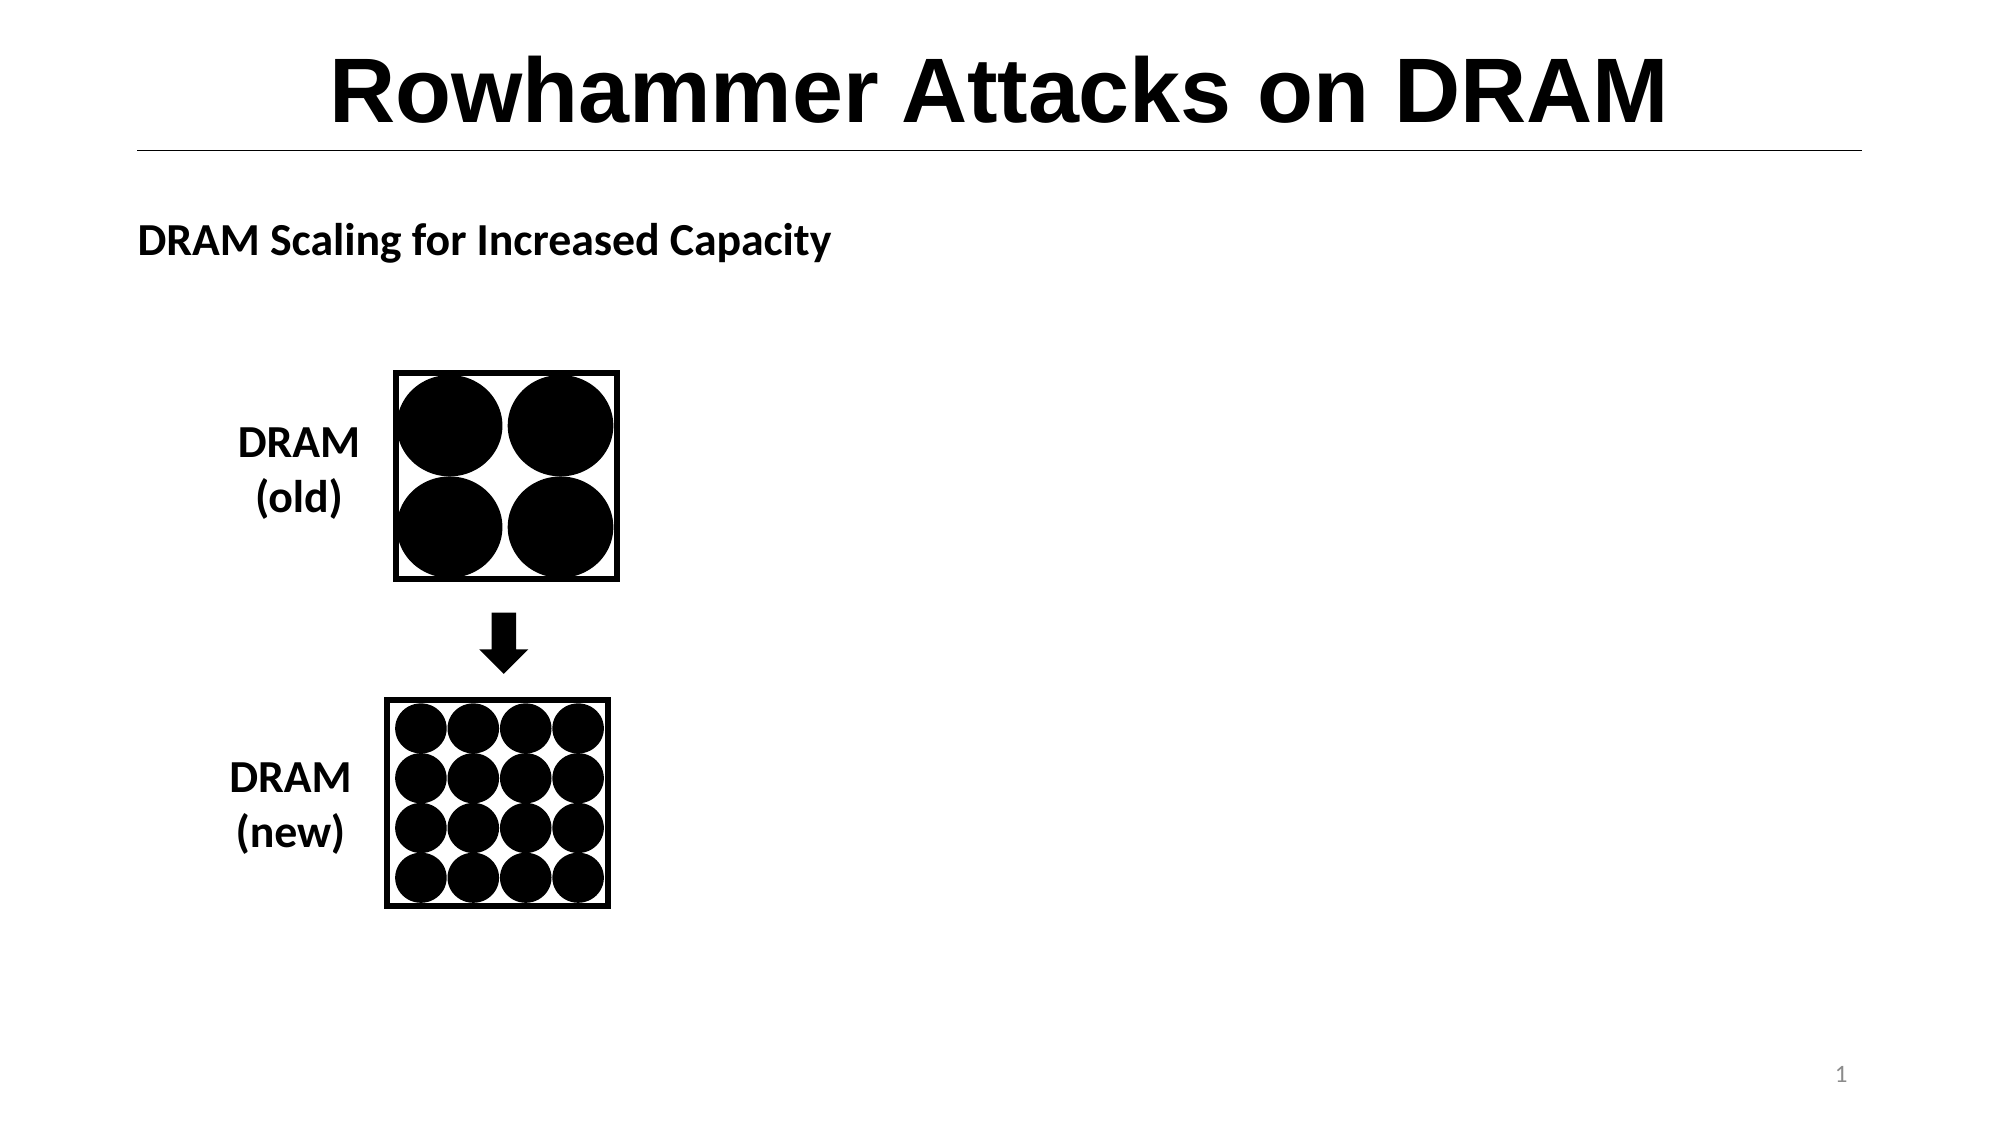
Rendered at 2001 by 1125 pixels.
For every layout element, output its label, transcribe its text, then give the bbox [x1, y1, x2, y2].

text_box [395, 372, 618, 580]
text_box [506, 475, 615, 579]
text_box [395, 703, 604, 903]
text_box DRAM (old) [174, 404, 424, 530]
text_box [386, 699, 609, 907]
title Rowhammer Attacks on DRAM [137, 34, 1863, 151]
text_box [506, 373, 615, 476]
text_box DRAM Scaling for Increased Capacity [112, 202, 867, 328]
text_box [395, 475, 504, 579]
text_box [476, 611, 531, 676]
text_box [400, 373, 504, 476]
slide_number 1 [1412, 1042, 1863, 1103]
text_box DRAM (new) [165, 738, 395, 864]
